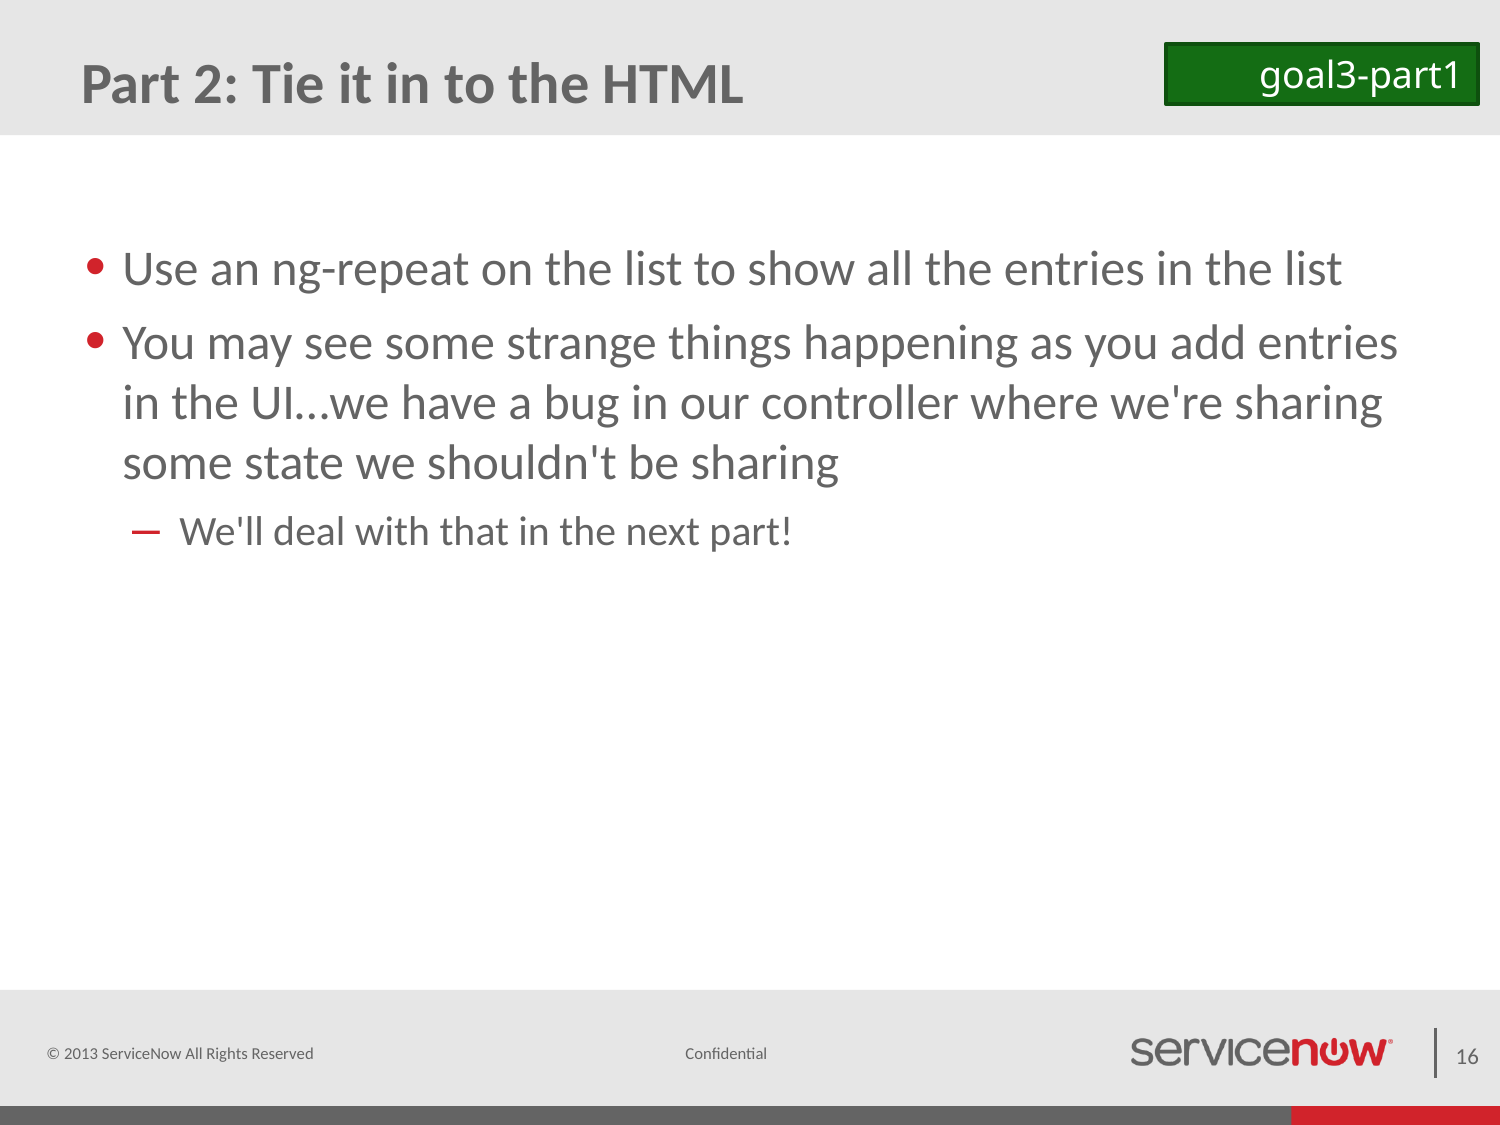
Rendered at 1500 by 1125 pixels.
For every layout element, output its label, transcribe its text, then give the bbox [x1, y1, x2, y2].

slide_number 16 [1435, 1025, 1500, 1086]
text_box goal3-part1 [1164, 42, 1480, 106]
picture [1129, 1035, 1395, 1068]
footer © 2013 ServiceNow All Rights Reserved [31, 1022, 507, 1083]
list Use an ng-repeat on the list to show all the entries in the list You may see some strange things happening as you add entries in the UI…we have a bug in our controller where we're sharing some state we shouldn't be sharing We'll deal with that in the next part! [70, 227, 1420, 971]
title Part 2: Tie it in to the HTML [66, 0, 1417, 123]
